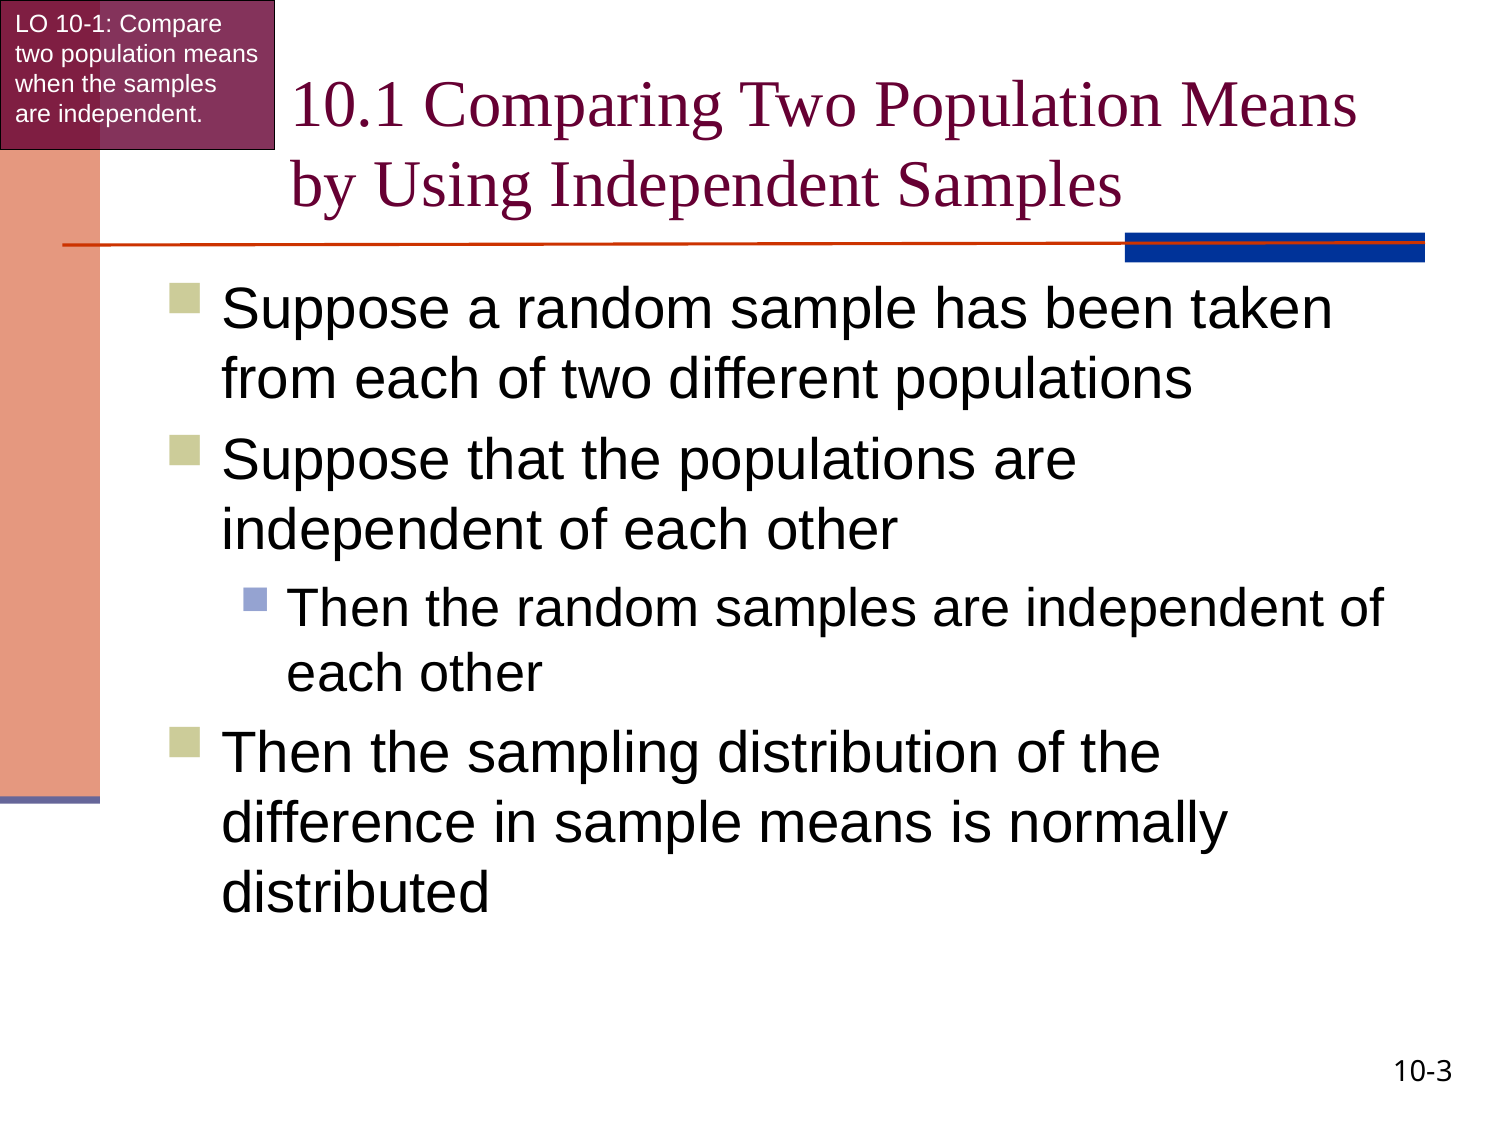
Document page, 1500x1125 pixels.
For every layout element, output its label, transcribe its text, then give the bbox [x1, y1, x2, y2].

list Suppose a random sample has been taken from each of two different populations Suppose that the populations are independent of each other Then the random samples are independent of each other Then the sampling distribution of the difference in sample means is normally distributed [150, 262, 1425, 1006]
title 10.1 Comparing Two Population Means by Using Independent Samples [275, 45, 1425, 234]
slide_number 10-3 [1155, 1024, 1468, 1100]
list LO 10-1: Compare two population means when the samples are independent. [0, 0, 275, 150]
